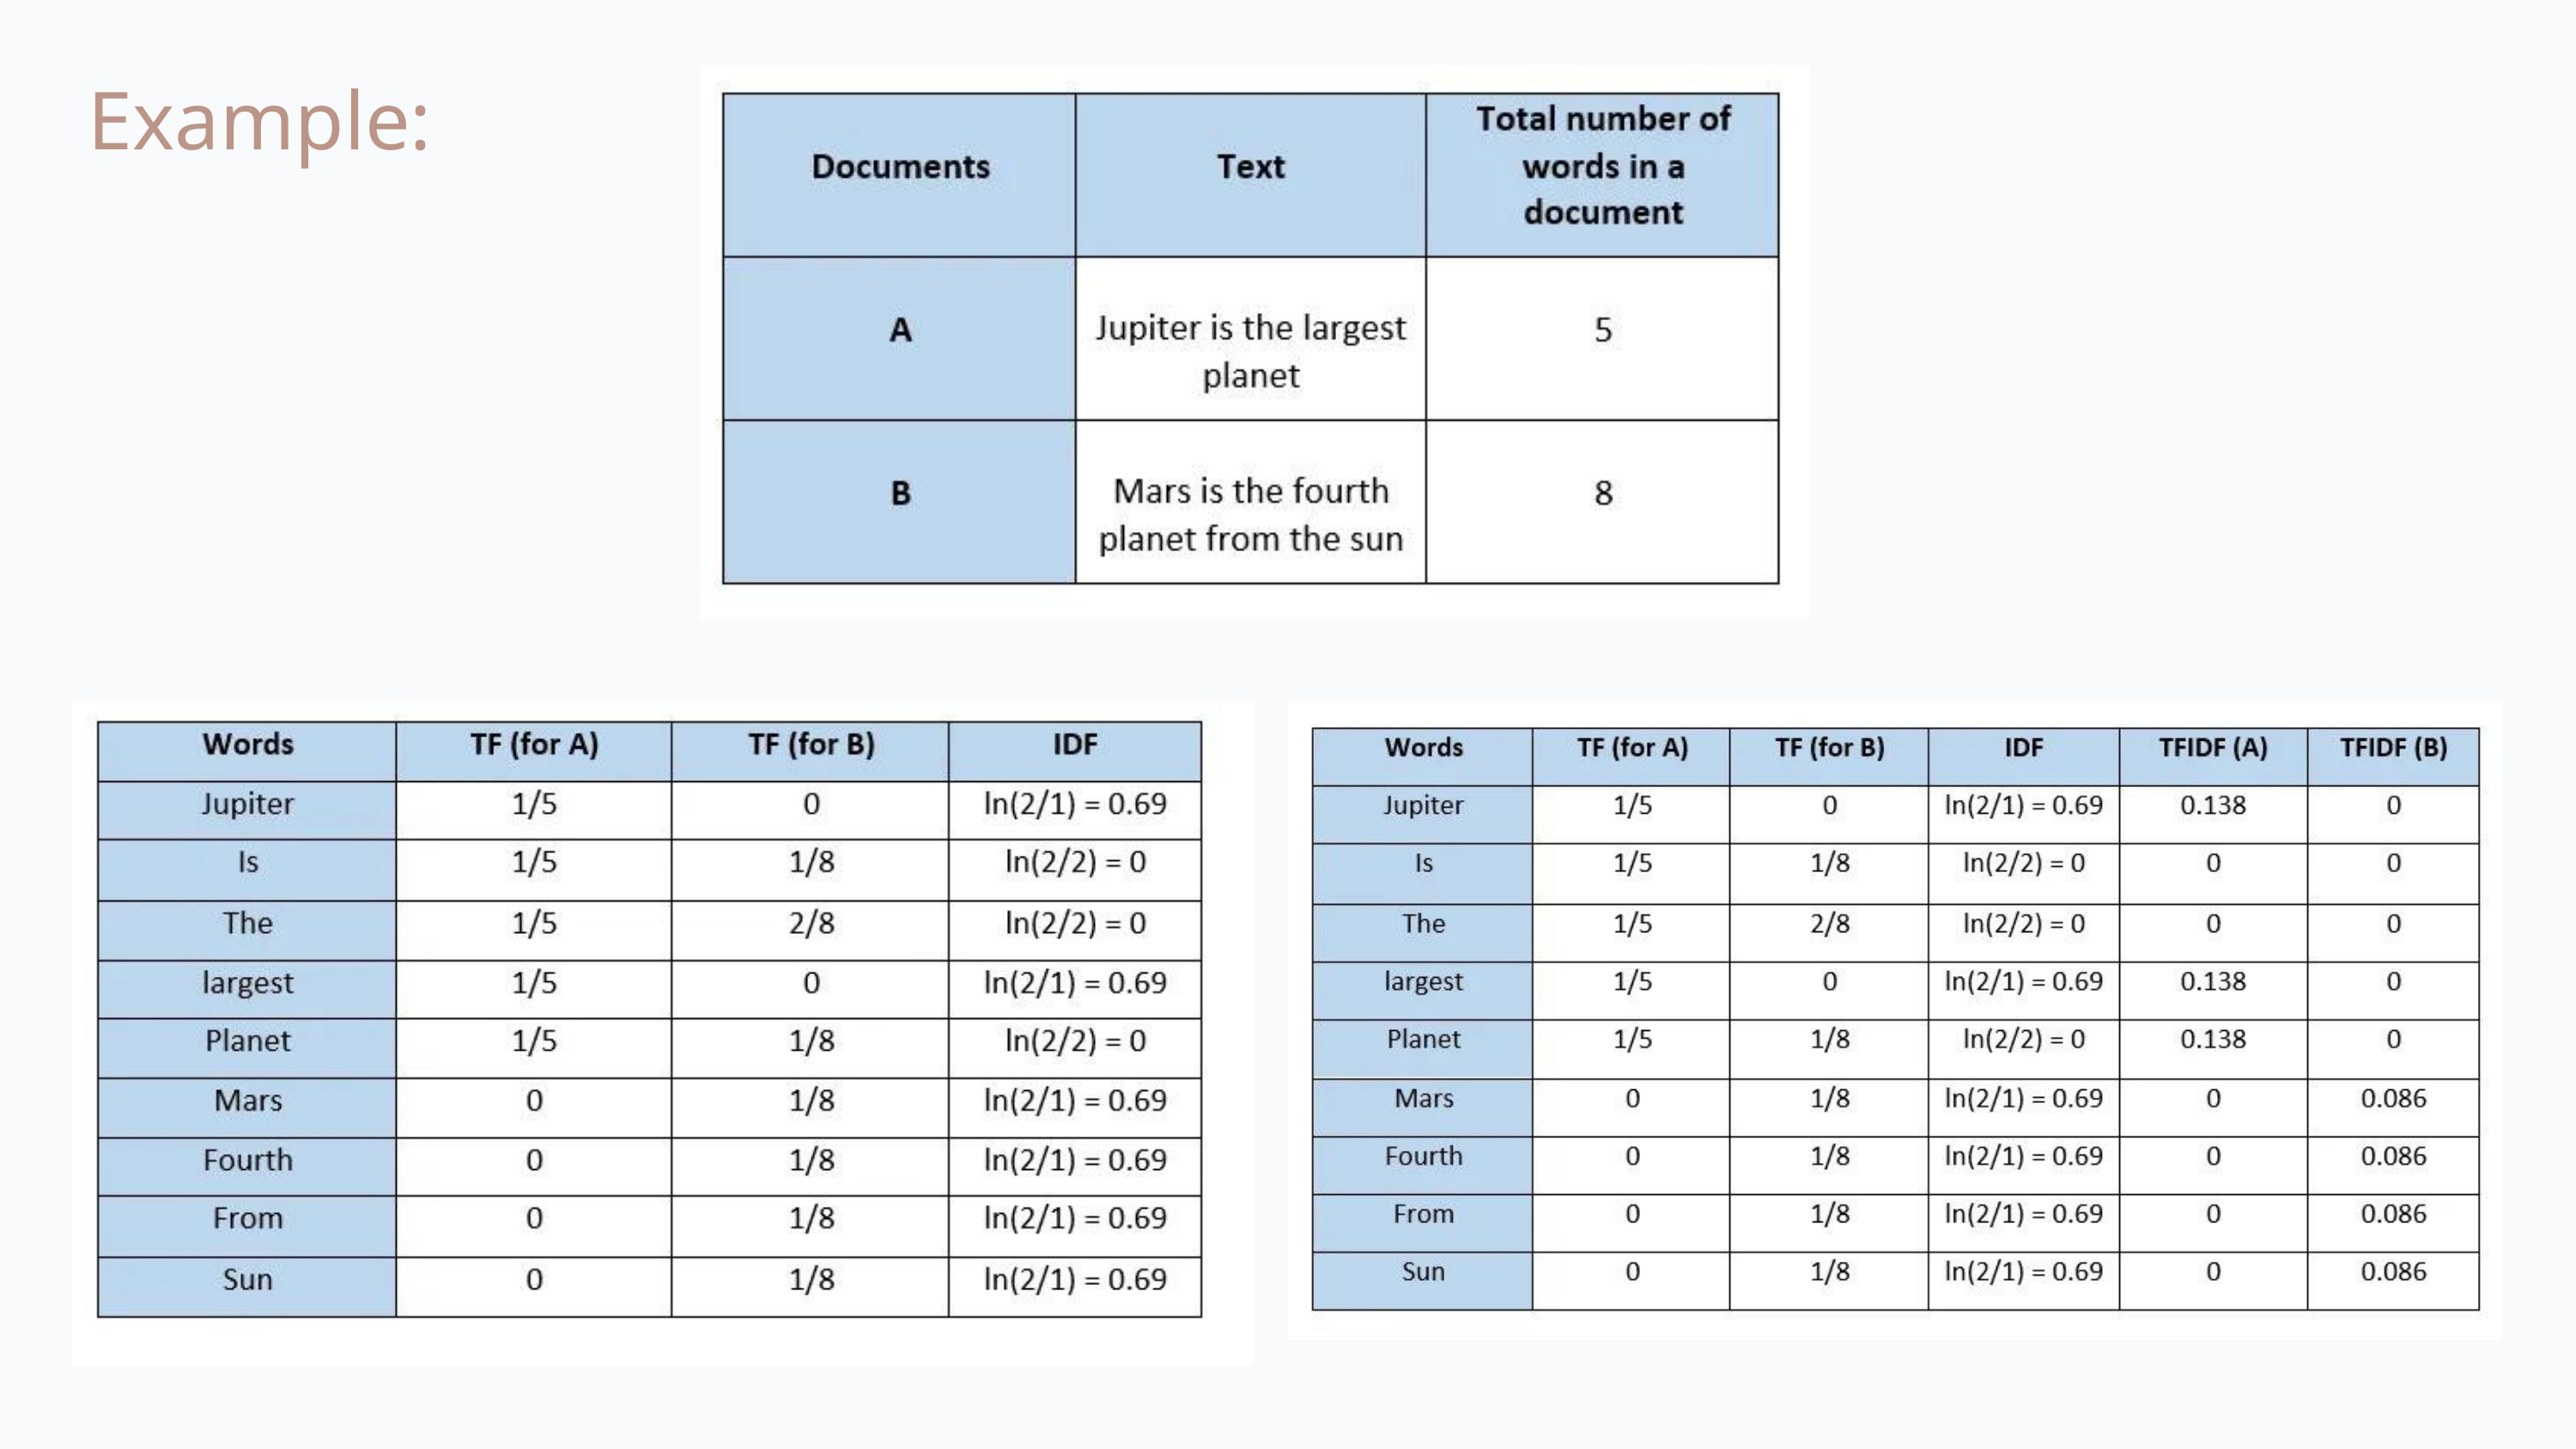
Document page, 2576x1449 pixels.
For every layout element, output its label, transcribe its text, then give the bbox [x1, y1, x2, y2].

text_box [1288, 700, 2503, 1340]
text_box [699, 65, 1810, 619]
text_box [71, 700, 1255, 1366]
text_box Example: [82, 53, 439, 167]
